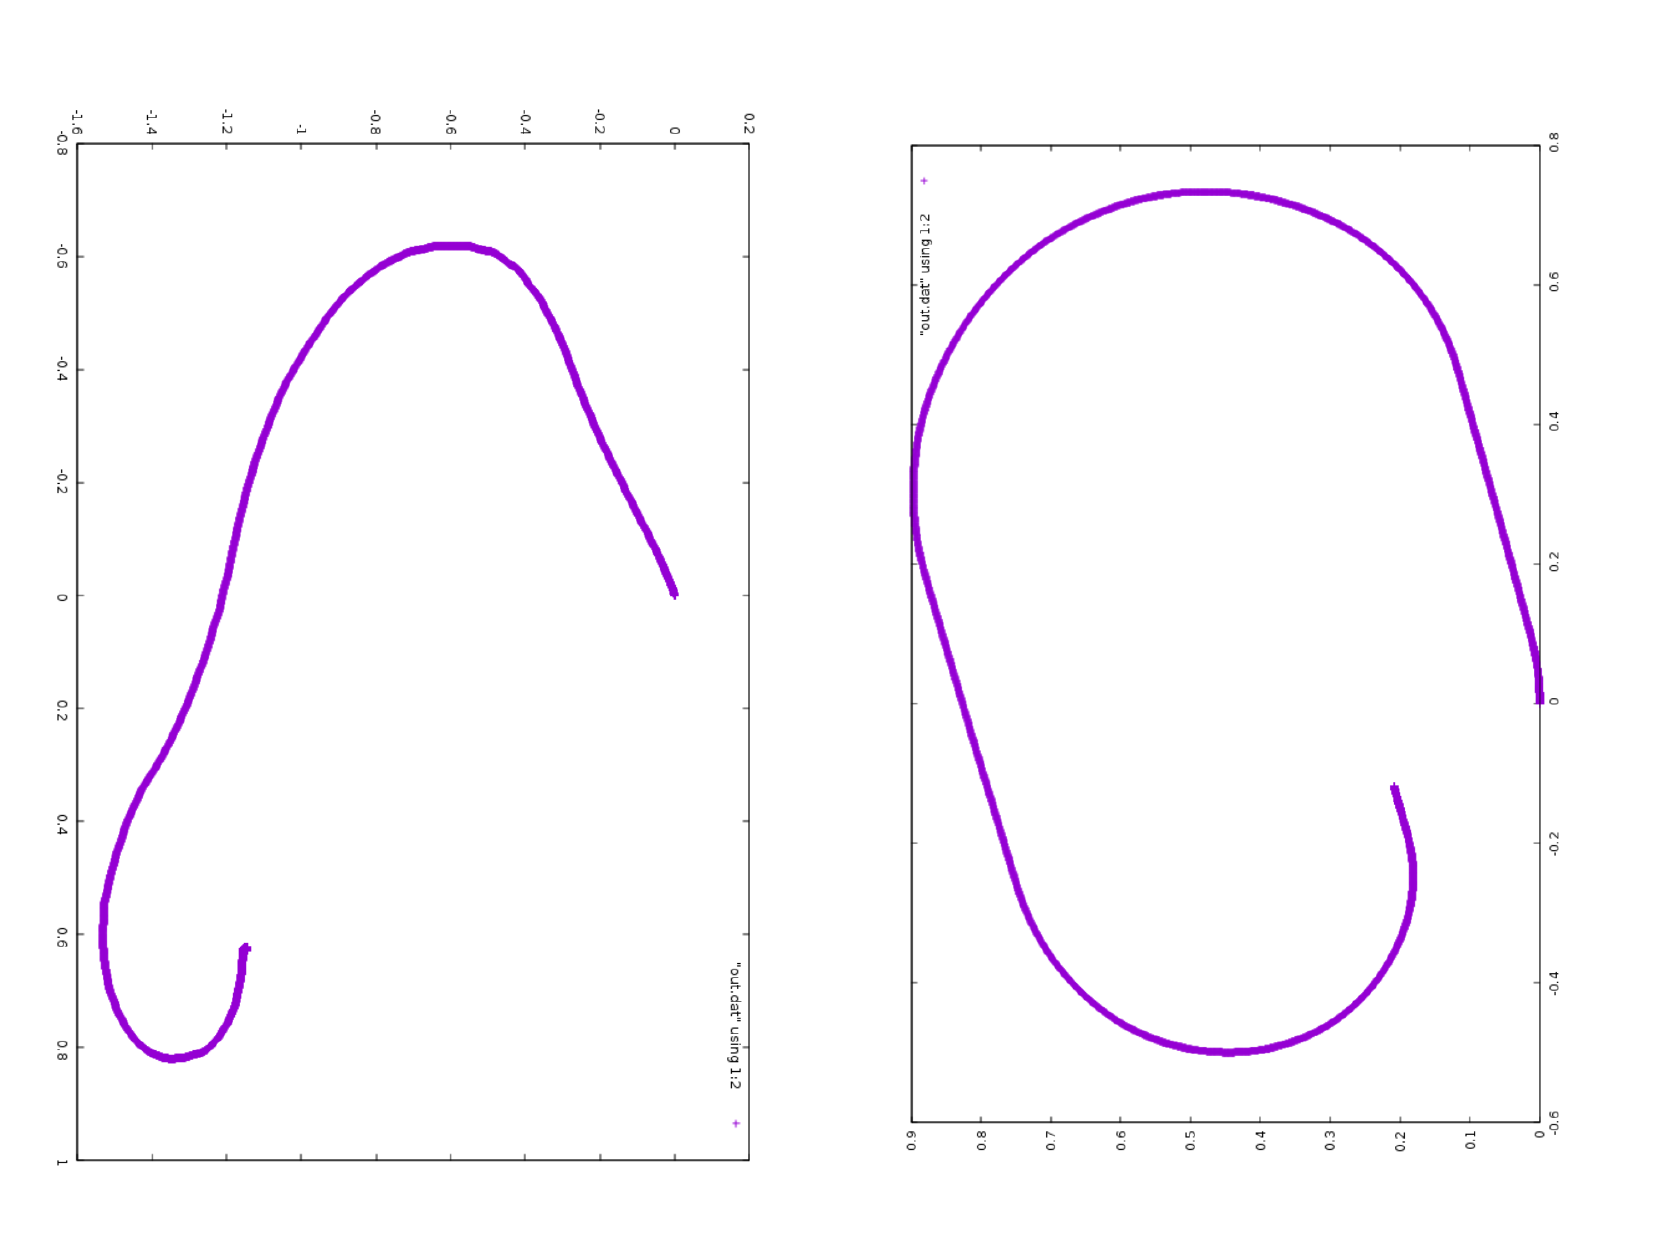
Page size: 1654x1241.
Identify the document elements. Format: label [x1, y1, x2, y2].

picture [0, 88, 1654, 1184]
